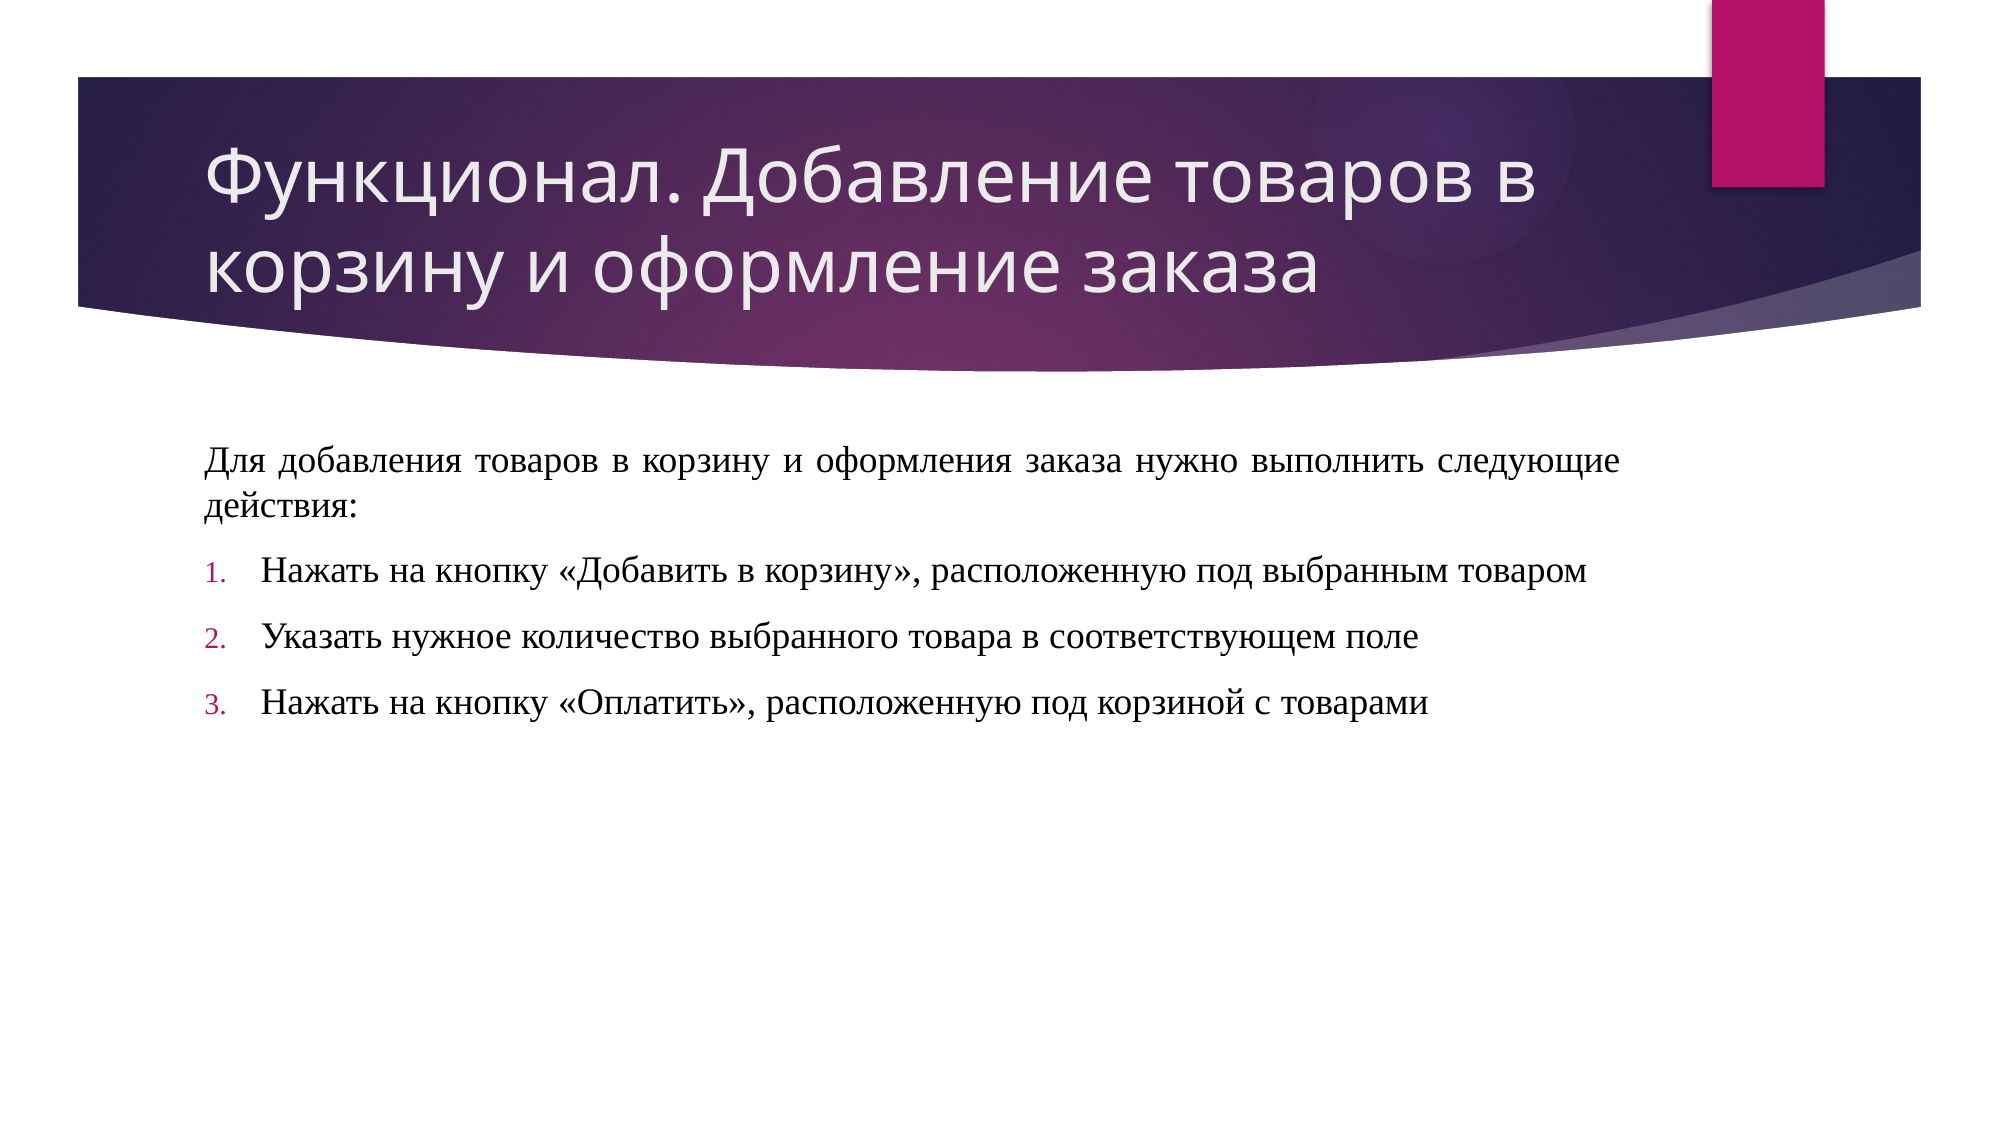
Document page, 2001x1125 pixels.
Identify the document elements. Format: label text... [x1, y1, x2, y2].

list Для добавления товаров в корзину и оформления заказа нужно выполнить следующие действия: Нажать на кнопку «Добавить в корзину», расположенную под выбранным товаром Указать нужное количество выбранного товара в соответствующем поле Нажать на кнопку «Оплатить», расположенную под корзиной с товарами [189, 427, 1638, 988]
title Функционал. Добавление товаров в корзину и оформление заказа [189, 159, 1627, 276]
